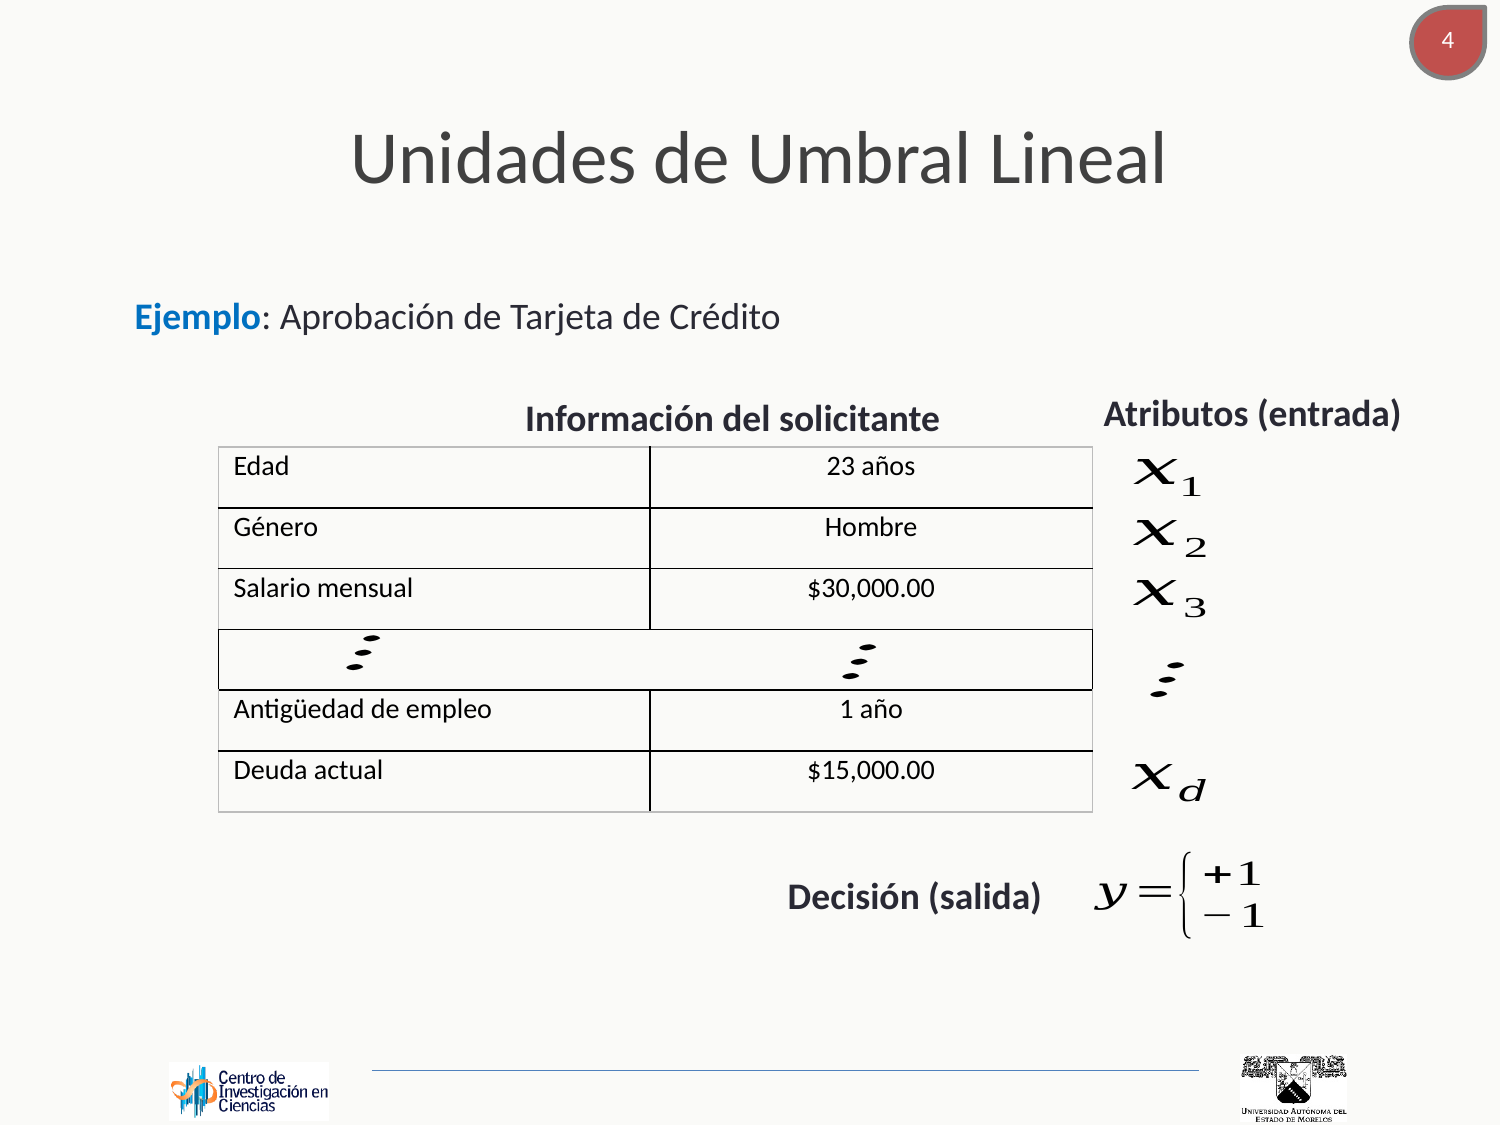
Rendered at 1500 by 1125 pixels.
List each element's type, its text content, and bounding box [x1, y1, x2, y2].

title Unidades de Umbral Lineal [168, 112, 1351, 291]
picture [168, 1062, 330, 1122]
table_cell $15,000.00 [651, 752, 1092, 811]
table_cell $30,000.00 [651, 569, 1092, 629]
table_cell Hombre [651, 509, 1092, 568]
text_box Atributos (entrada) [1089, 381, 1417, 442]
table_cell Deuda actual [219, 752, 649, 811]
table_cell Antigüedad de empleo [219, 691, 649, 750]
text_box Decisión (salida) [772, 864, 1058, 925]
picture [1240, 1054, 1347, 1122]
table_header 23 años [651, 448, 1092, 507]
table_cell [219, 630, 650, 689]
table_cell [650, 630, 1092, 689]
text_box Información del solicitante [510, 386, 956, 446]
table_cell 1 año [651, 691, 1092, 750]
text_box Ejemplo: Aprobación de Tarjeta de Crédito [119, 284, 797, 345]
table_header Edad [219, 448, 649, 507]
table_cell Género [219, 509, 649, 568]
table_cell Salario mensual [219, 569, 649, 629]
